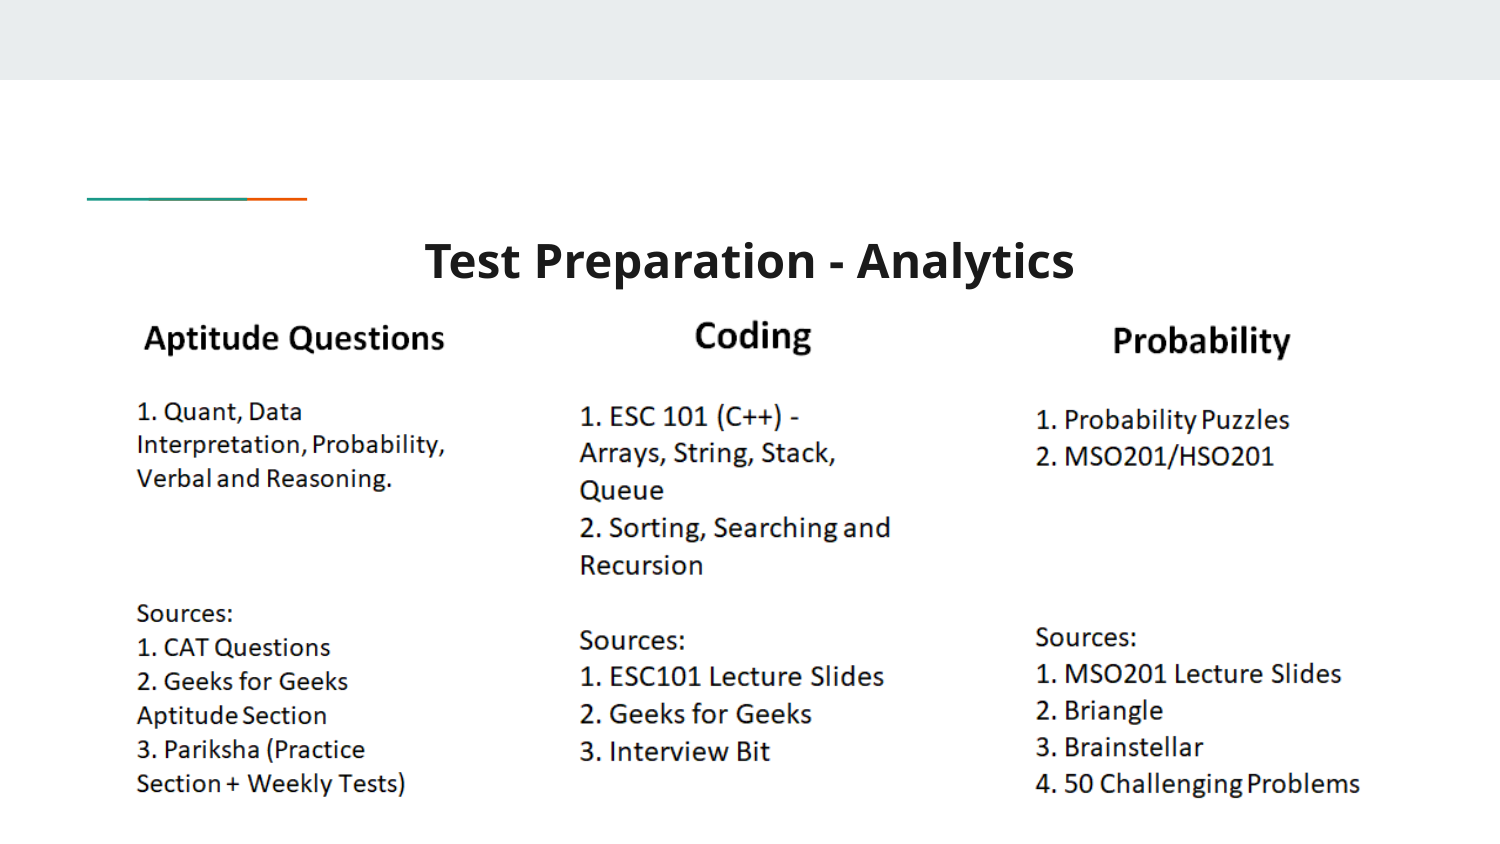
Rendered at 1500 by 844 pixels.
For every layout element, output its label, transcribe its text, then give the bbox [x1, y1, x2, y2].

picture [559, 298, 941, 818]
title Test Preparation - Analytics [119, 216, 1381, 305]
picture [1017, 304, 1382, 812]
picture [119, 286, 469, 806]
